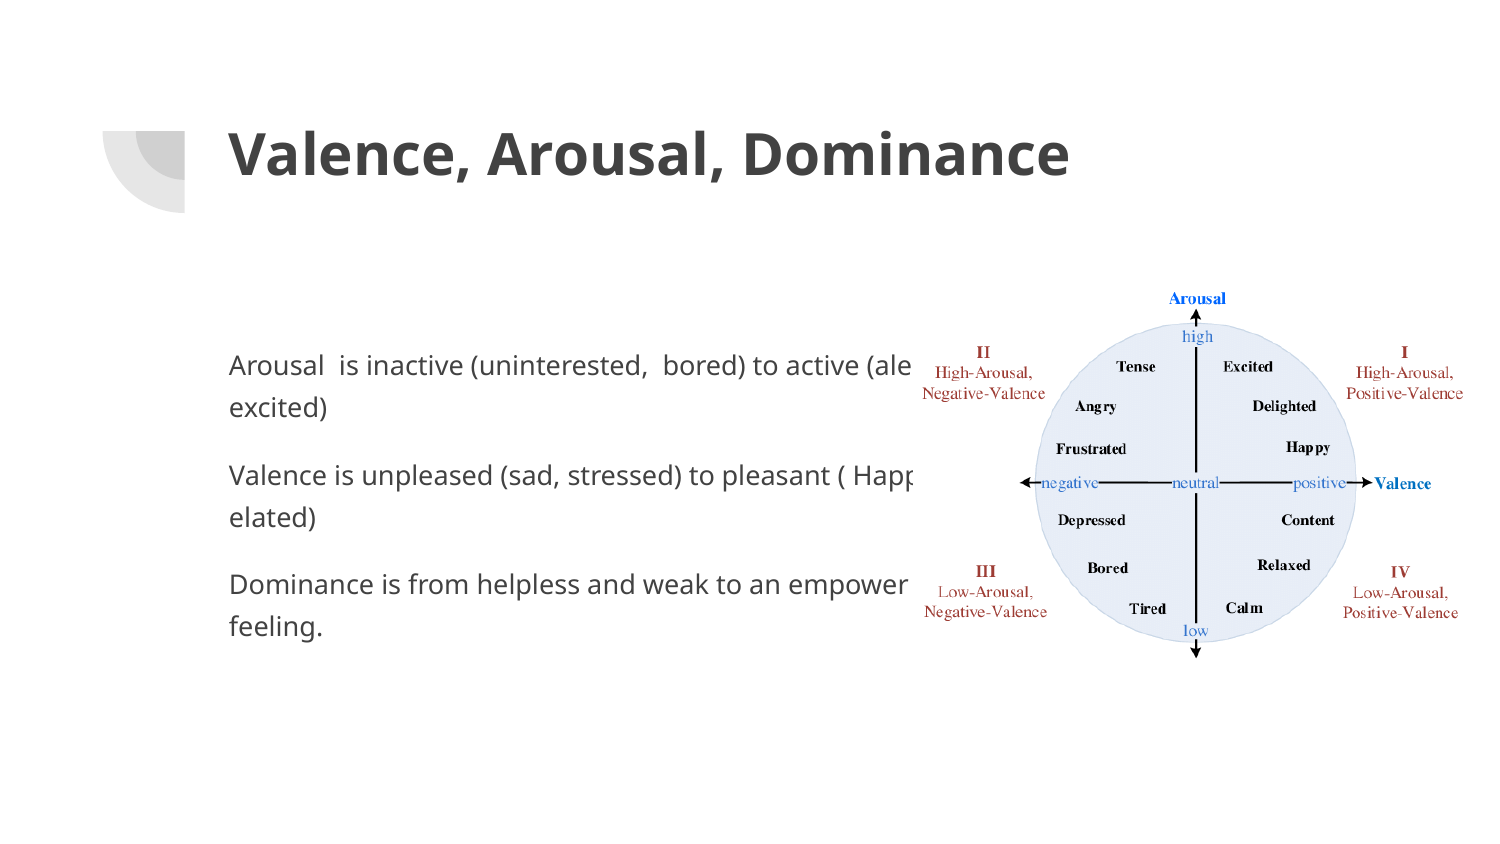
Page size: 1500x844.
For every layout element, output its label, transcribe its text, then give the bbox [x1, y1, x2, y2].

picture [912, 286, 1476, 671]
list Arousal is inactive (uninterested, bored) to active (alert , excited) Valence is unpleased (sad, stressed) to pleasant ( Happy, elated) Dominance is from helpless and weak to an empower feeling. [213, 326, 976, 744]
title Valence, Arousal, Dominance [213, 98, 1368, 263]
